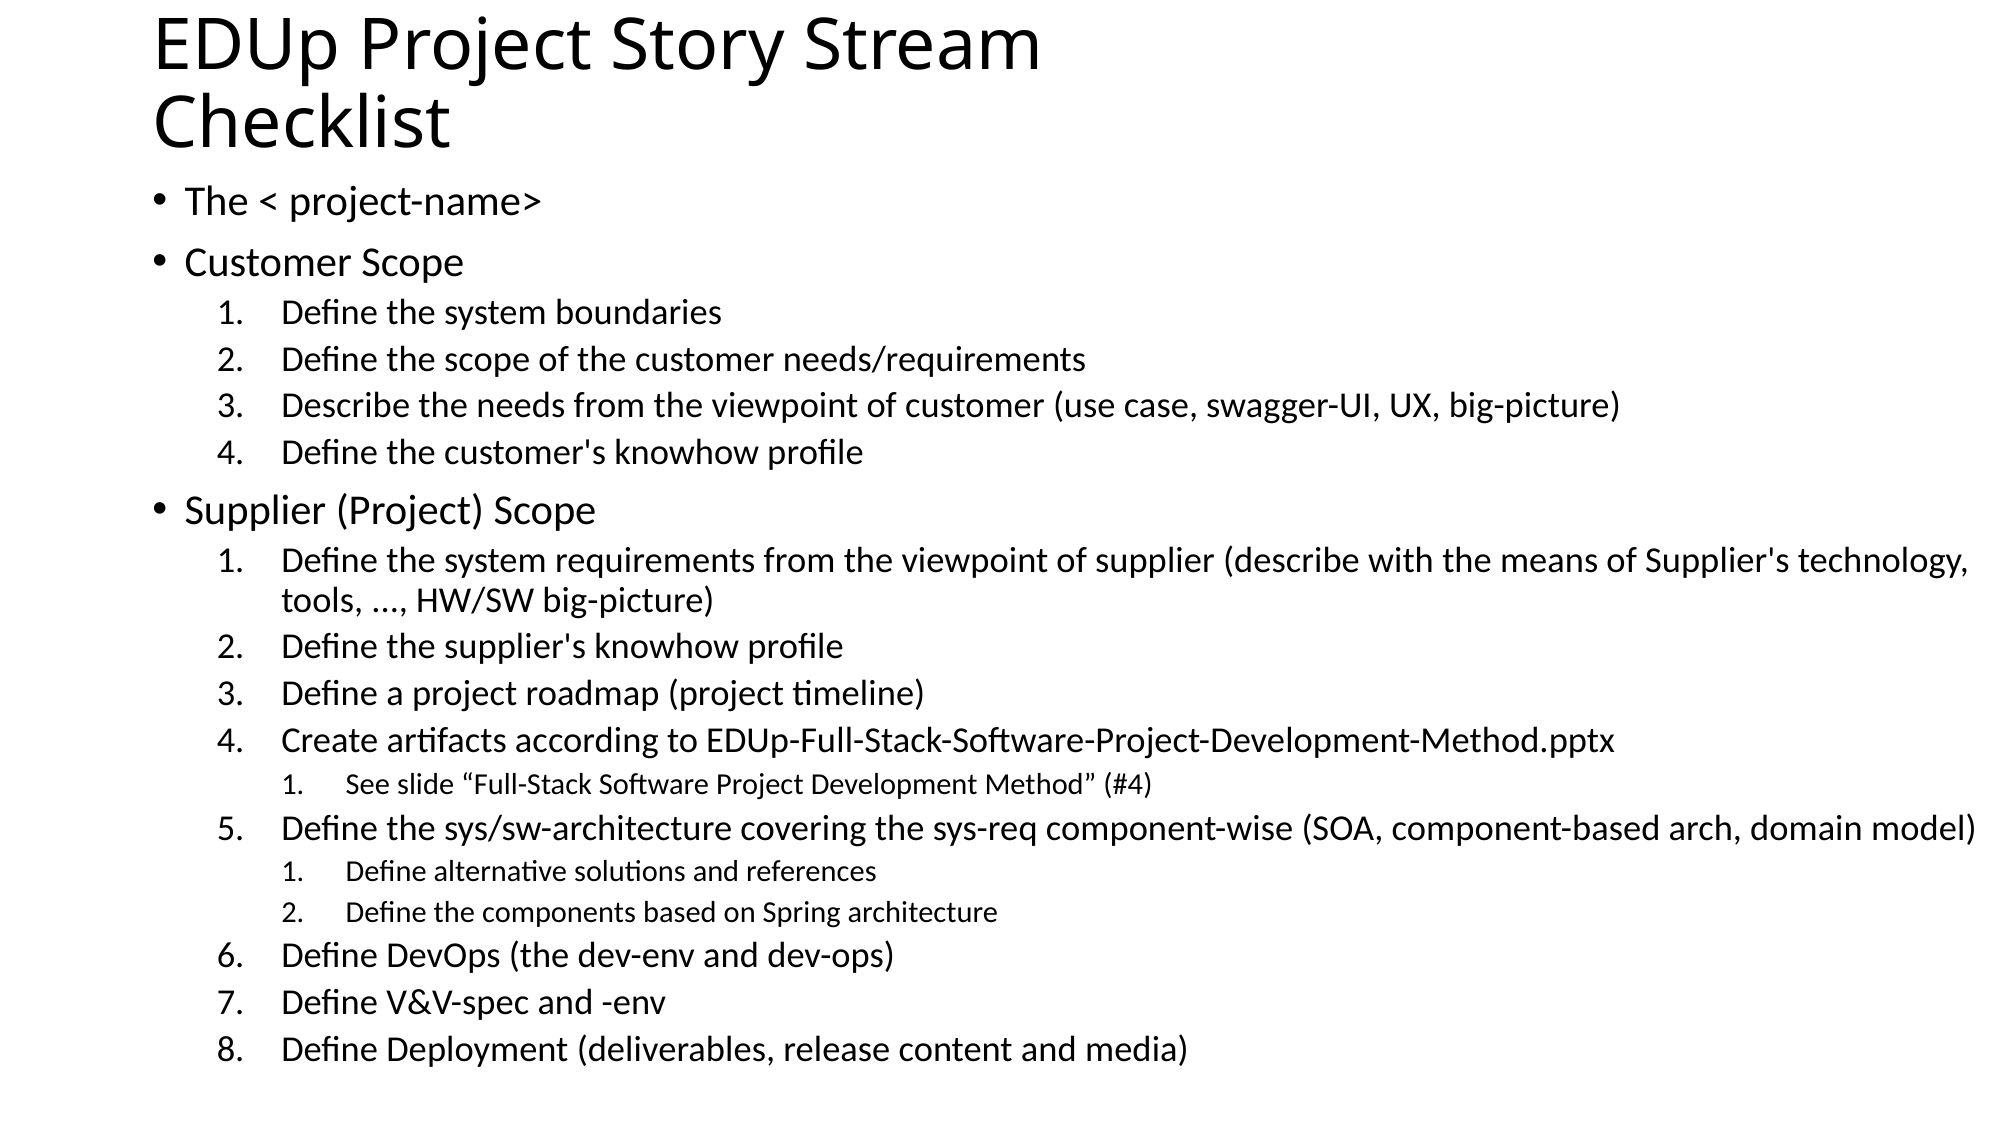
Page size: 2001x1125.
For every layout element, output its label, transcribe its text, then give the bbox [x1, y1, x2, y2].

list The < project-name> Customer Scope Define the system boundaries Define the scope of the customer needs/requirements Describe the needs from the viewpoint of customer (use case, swagger-UI, UX, big-picture) Define the customer's knowhow profile Supplier (Project) Scope Define the system requirements from the viewpoint of supplier (describe with the means of Supplier's technology, tools, ..., HW/SW big-picture) Define the supplier's knowhow profile Define a project roadmap (project timeline) Create artifacts according to EDUp-Full-Stack-Software-Project-Development-Method.pptx See slide “Full-Stack Software Project Development Method” (#4) Define the sys/sw-architecture covering the sys-req component-wise (SOA, component-based arch, domain model) Define alternative solutions and references Define the components based on Spring architecture Define DevOps (the dev-env and dev-ops) Define V&V-spec and -env Define Deployment (deliverables, release content and media) [137, 171, 2000, 1125]
title EDUp Project Story Stream Checklist [137, 0, 1863, 171]
